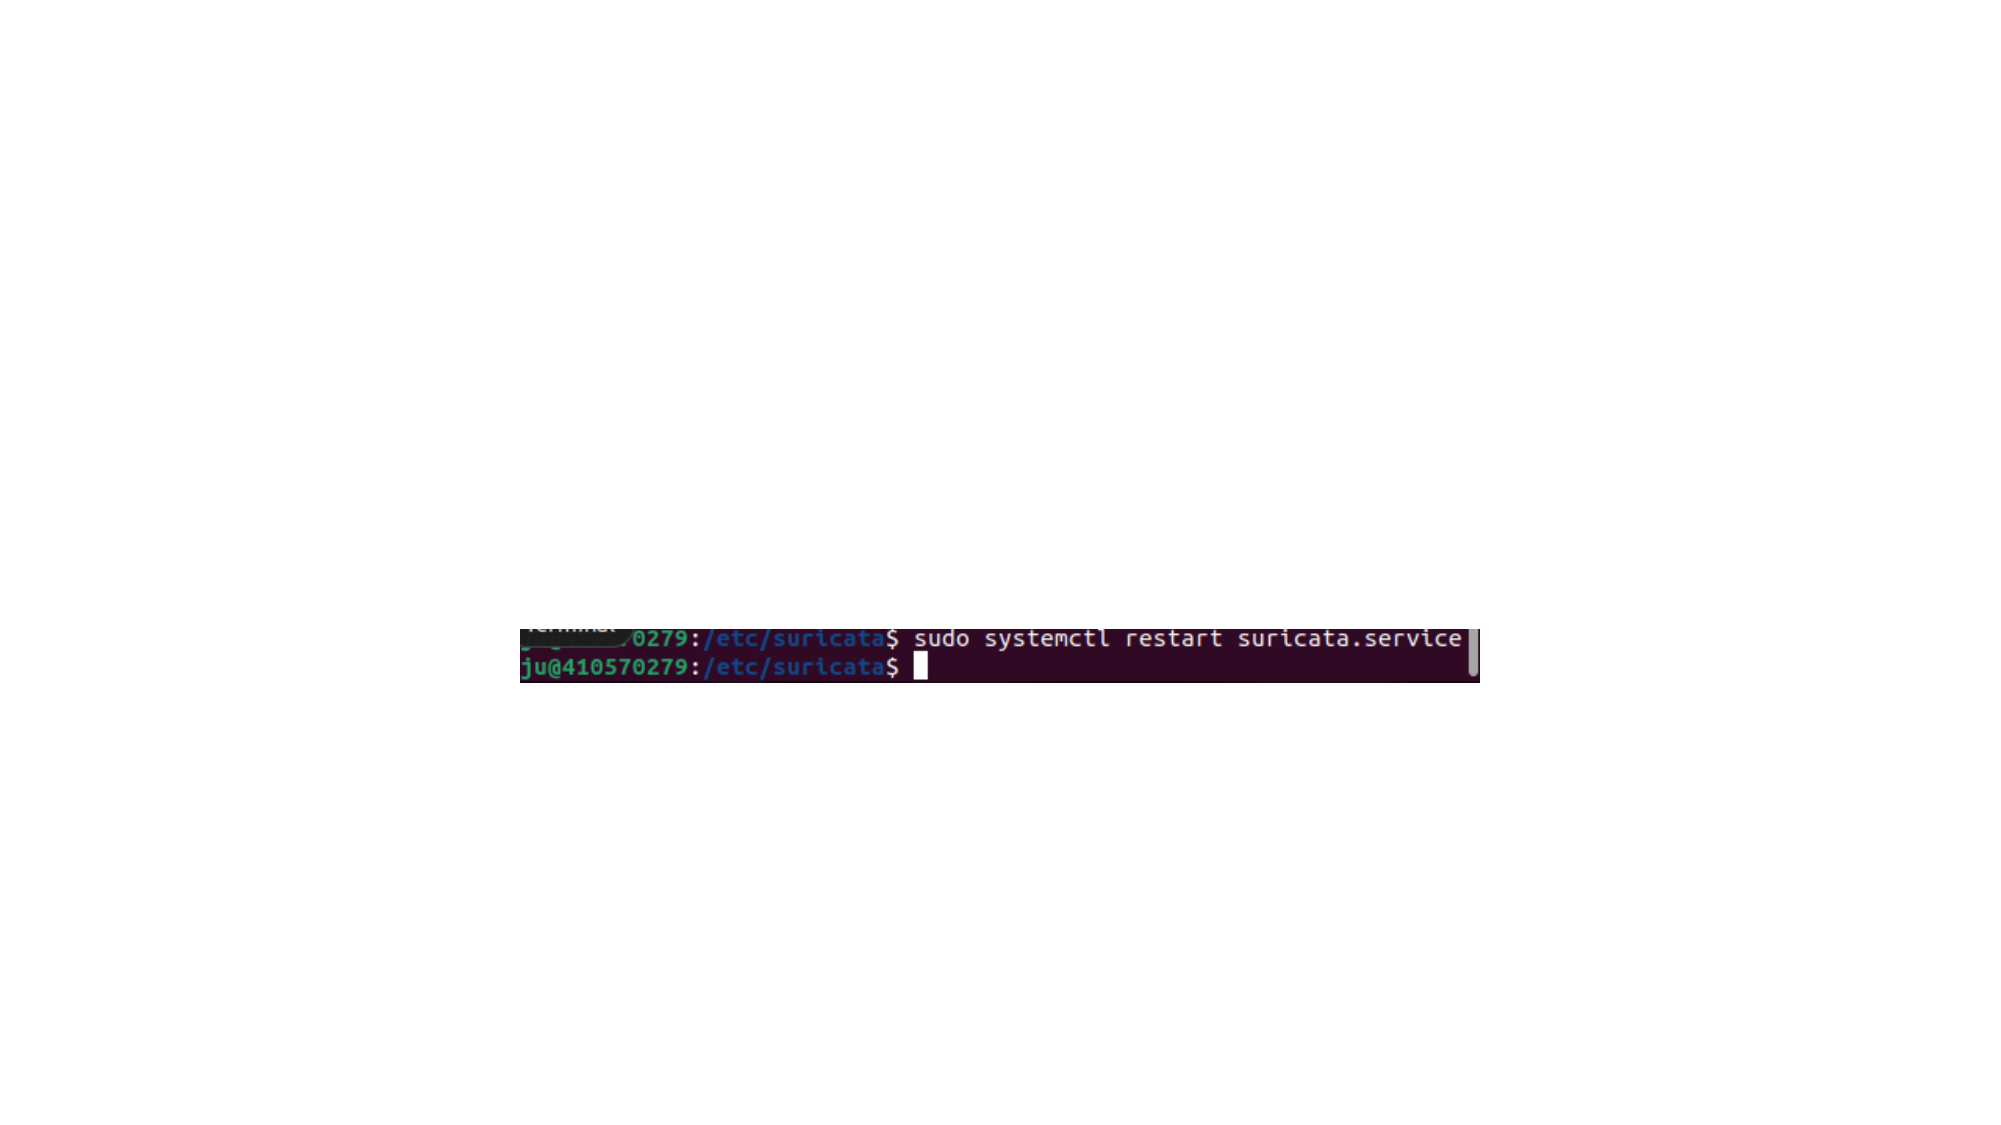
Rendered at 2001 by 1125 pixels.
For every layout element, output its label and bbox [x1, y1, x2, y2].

list [520, 629, 1480, 683]
